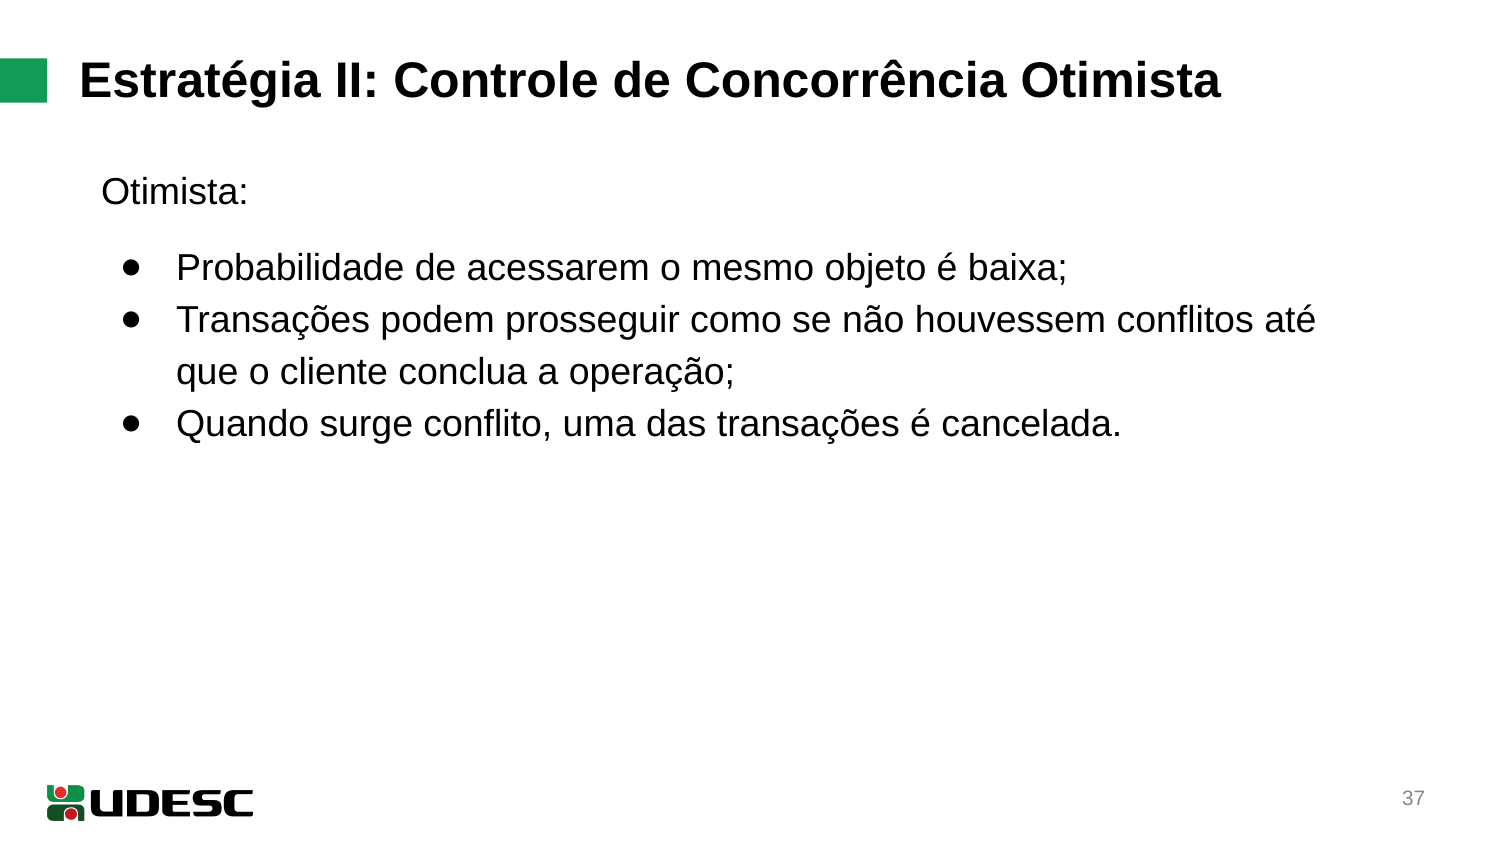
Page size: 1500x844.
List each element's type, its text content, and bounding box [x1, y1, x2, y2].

slide_number ‹#› [1080, 784, 1425, 844]
picture [46, 784, 253, 822]
list Otimista: Probabilidade de acessarem o mesmo objeto é baixa; Transações podem prosseguir como se não houvessem conflitos até que o cliente conclua a operação; Quando surge conflito, uma das transações é cancelada. [101, 159, 1328, 635]
text_box [0, 58, 48, 103]
title Estratégia II: Controle de Concorrência Otimista [77, 45, 1425, 188]
